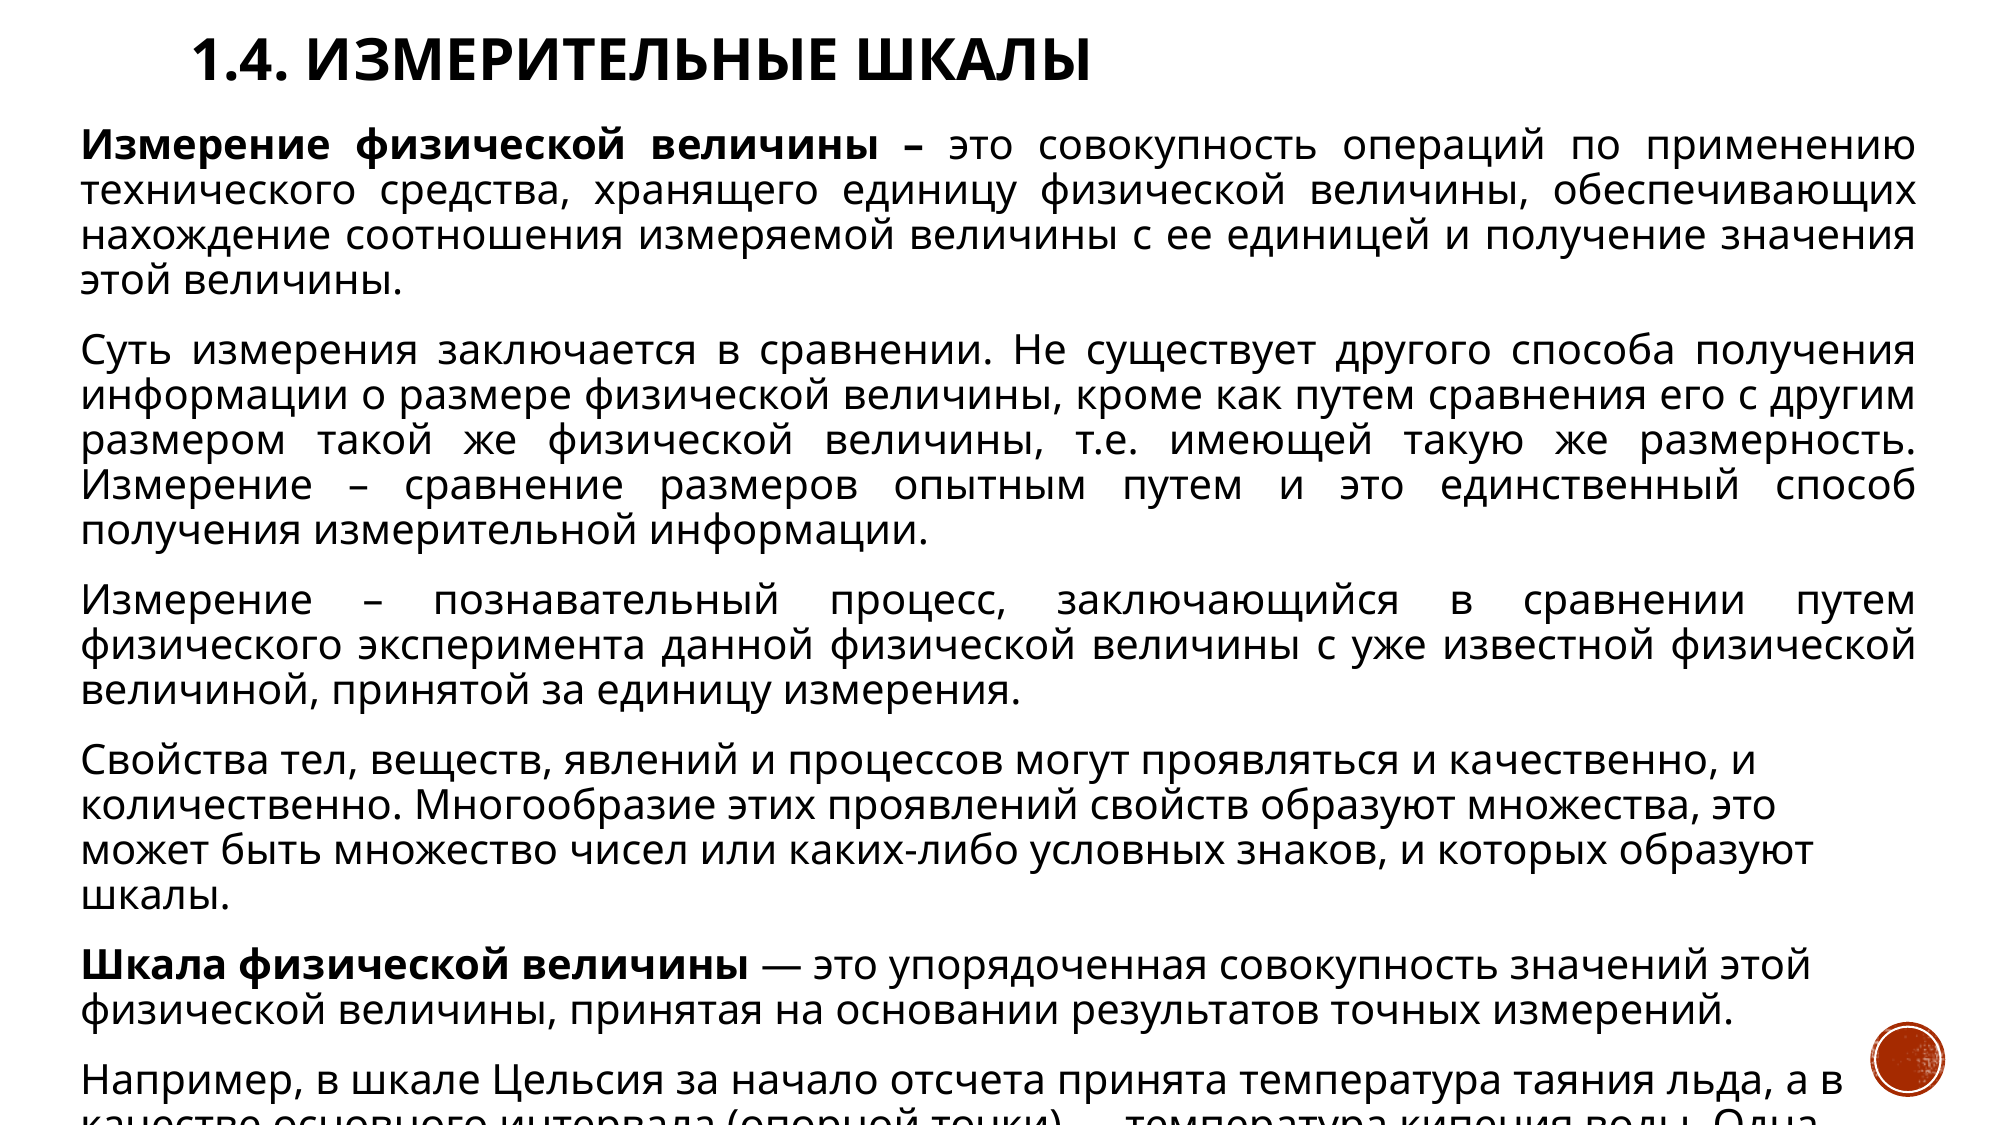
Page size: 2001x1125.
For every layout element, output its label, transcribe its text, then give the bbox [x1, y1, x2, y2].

title 1.4. Измерительные шкалы [175, 22, 1826, 101]
list Измерение физической величины – это совокупность операций по применению технического средства, хранящего единицу физической величины, обеспечивающих нахождение соотношения измеряемой величины с ее единицей и получение значения этой величины. Суть измерения заключается в сравнении. Не существует другого способа получения информации о размере физической величины, кроме как путем сравнения его с другим размером такой же физической величины, т.е. имеющей такую же размерность. Измерение – сравнение размеров опытным путем и это единственный способ получения измерительной информации. Измерение – познавательный процесс, заключающийся в сравнении путем физического эксперимента данной физической величины с уже известной физической величиной, принятой за единицу измерения. Свойства тел, веществ, явлений и процессов могут проявляться и качественно, и количественно. Многообразие этих проявлений свойств образуют множества, это может быть множество чисел или каких-либо условных знаков, и которых образуют шкалы. Шкала физической величины — это упорядоченная совокупность значений этой физической величины, принятая на основании результатов точных измерений. Например, в шкале Цельсия за начало отсчета принята температура таяния льда, а в качестве основного интервала (опорной точки) — температура кипения воды. Одна сотая часть этого интервала является единицей температуры (градус Цельсия). [64, 116, 1932, 1084]
